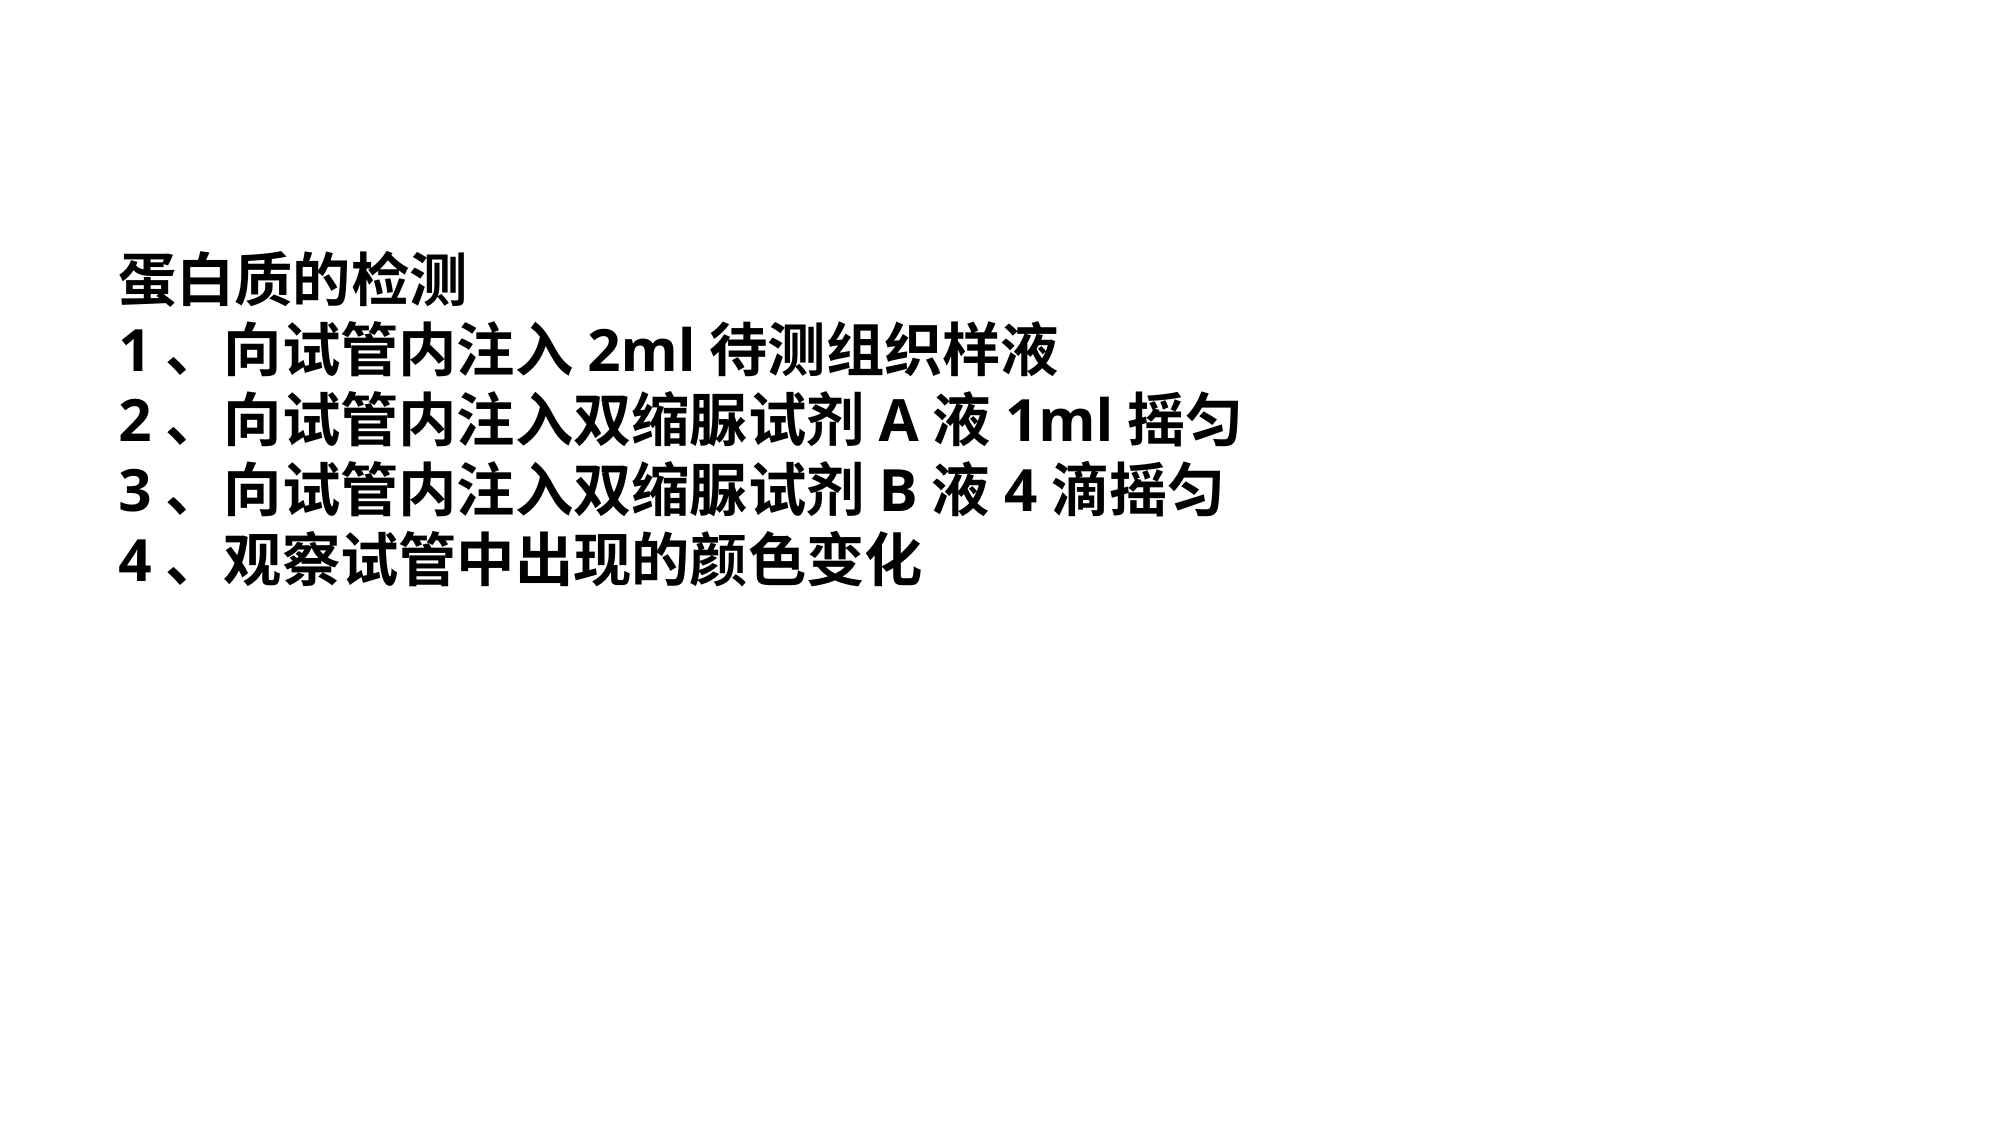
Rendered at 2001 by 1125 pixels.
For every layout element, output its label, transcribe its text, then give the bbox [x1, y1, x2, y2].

text_box 蛋白质的检测 1、向试管内注入2ml待测组织样液 2、向试管内注入双缩脲试剂A液1ml摇匀 3、向试管内注入双缩脲试剂B液4滴摇匀 4、观察试管中出现的颜色变化 [103, 235, 1759, 600]
